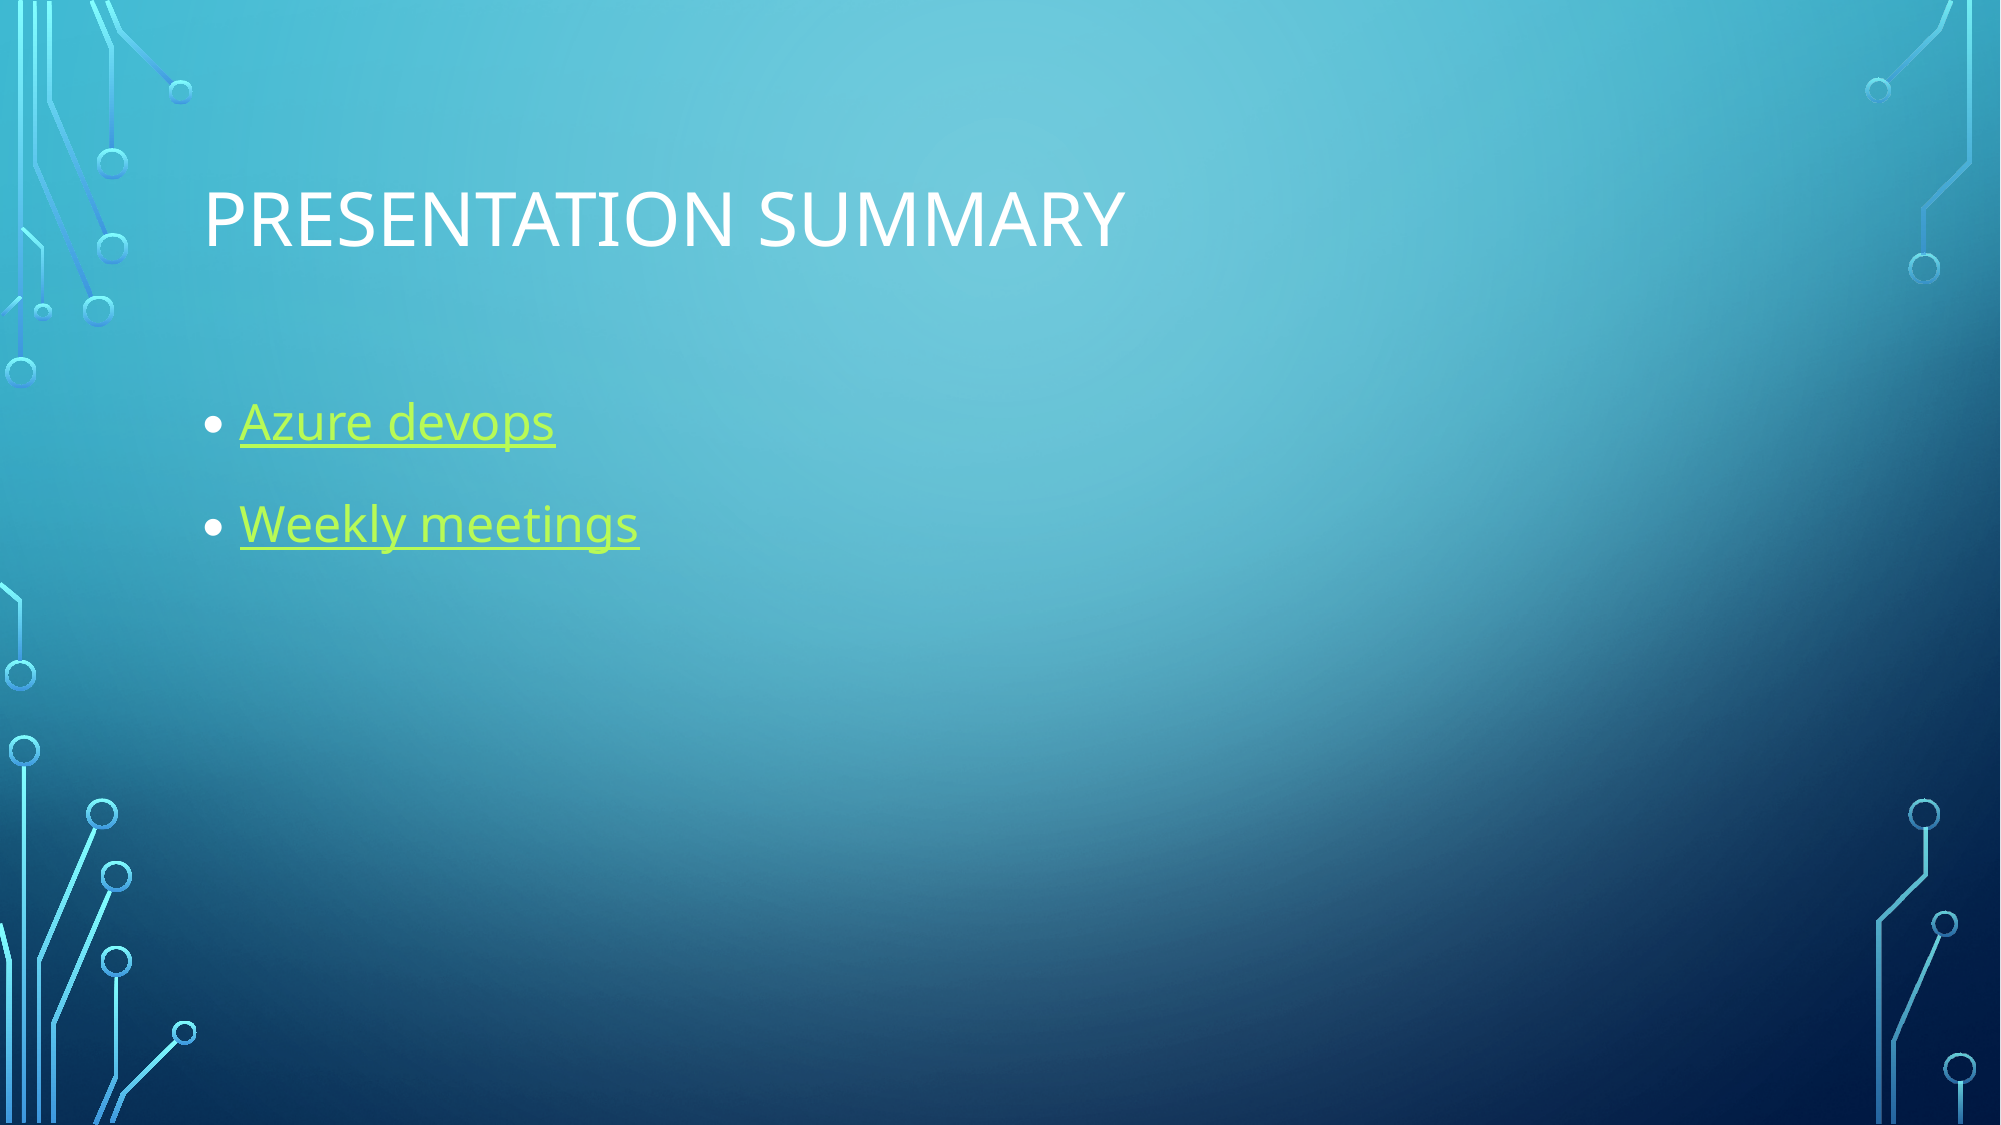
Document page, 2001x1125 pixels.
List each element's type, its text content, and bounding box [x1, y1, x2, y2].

list Azure devops Weekly meetings [187, 369, 1813, 950]
title Presentation summary [187, 101, 1813, 344]
